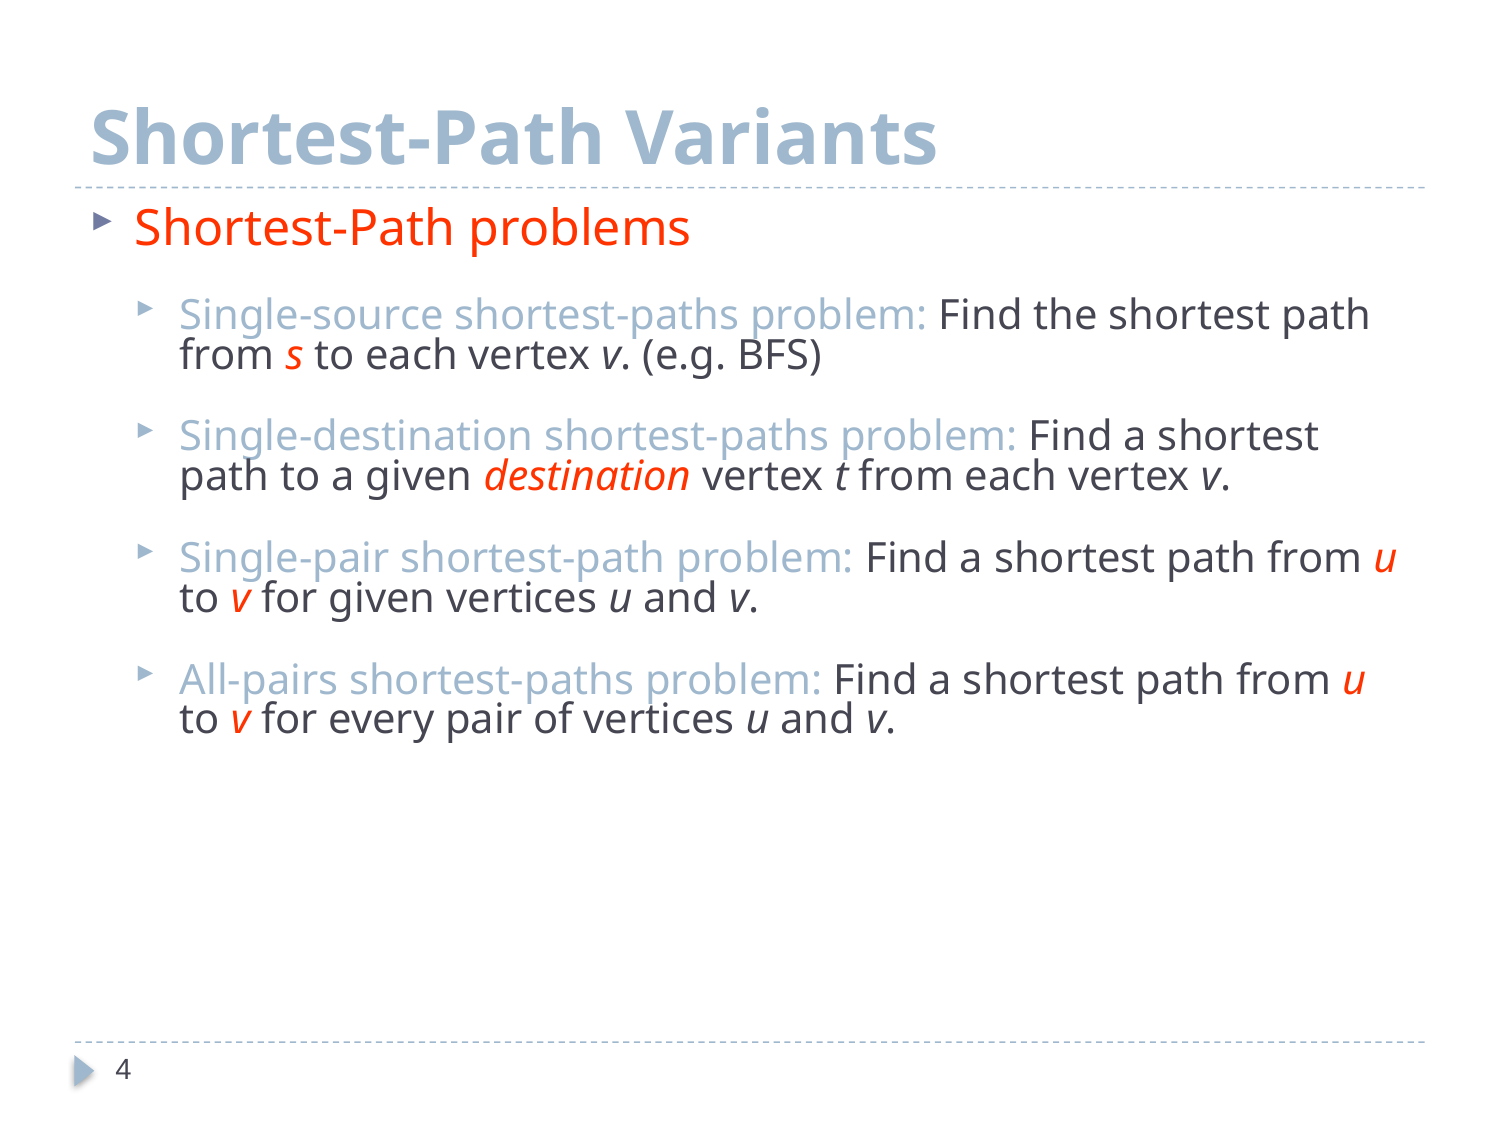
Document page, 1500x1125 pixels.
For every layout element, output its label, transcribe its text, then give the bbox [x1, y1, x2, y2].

title Shortest-Path Variants [75, 24, 1425, 188]
slide_number 4 [100, 1042, 426, 1103]
list Shortest-Path problems Single-source shortest-paths problem: Find the shortest path from s to each vertex v. (e.g. BFS) Single-destination shortest-paths problem: Find a shortest path to a given destination vertex t from each vertex v. Single-pair shortest-path problem: Find a shortest path from u to v for given vertices u and v. All-pairs shortest-paths problem: Find a shortest path from u to v for every pair of vertices u and v. [75, 200, 1425, 1010]
